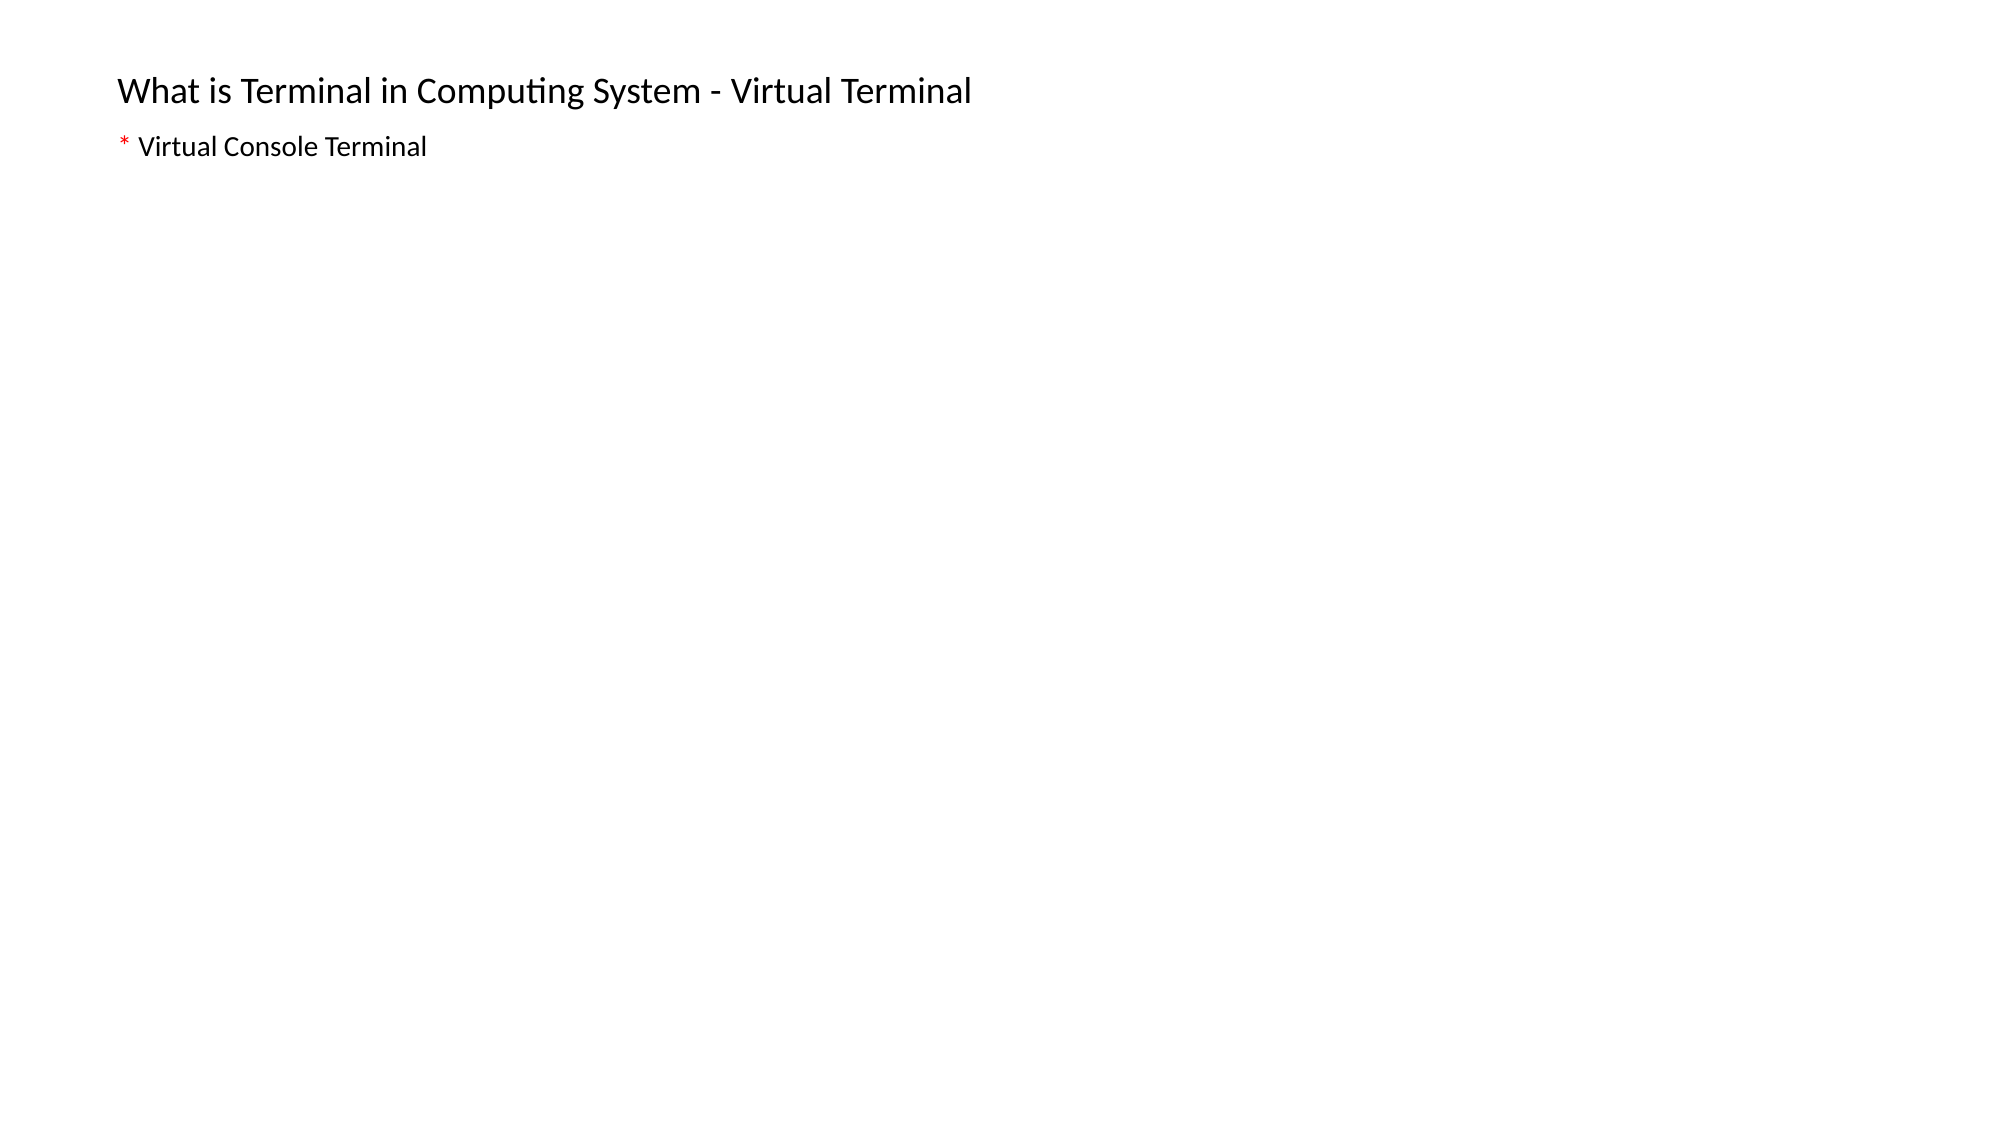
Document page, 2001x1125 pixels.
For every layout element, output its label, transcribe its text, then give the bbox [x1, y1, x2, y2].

text_box What is Terminal in Computing System - Virtual Terminal [102, 59, 1379, 119]
text_box * Virtual Console Terminal [102, 119, 1933, 1029]
